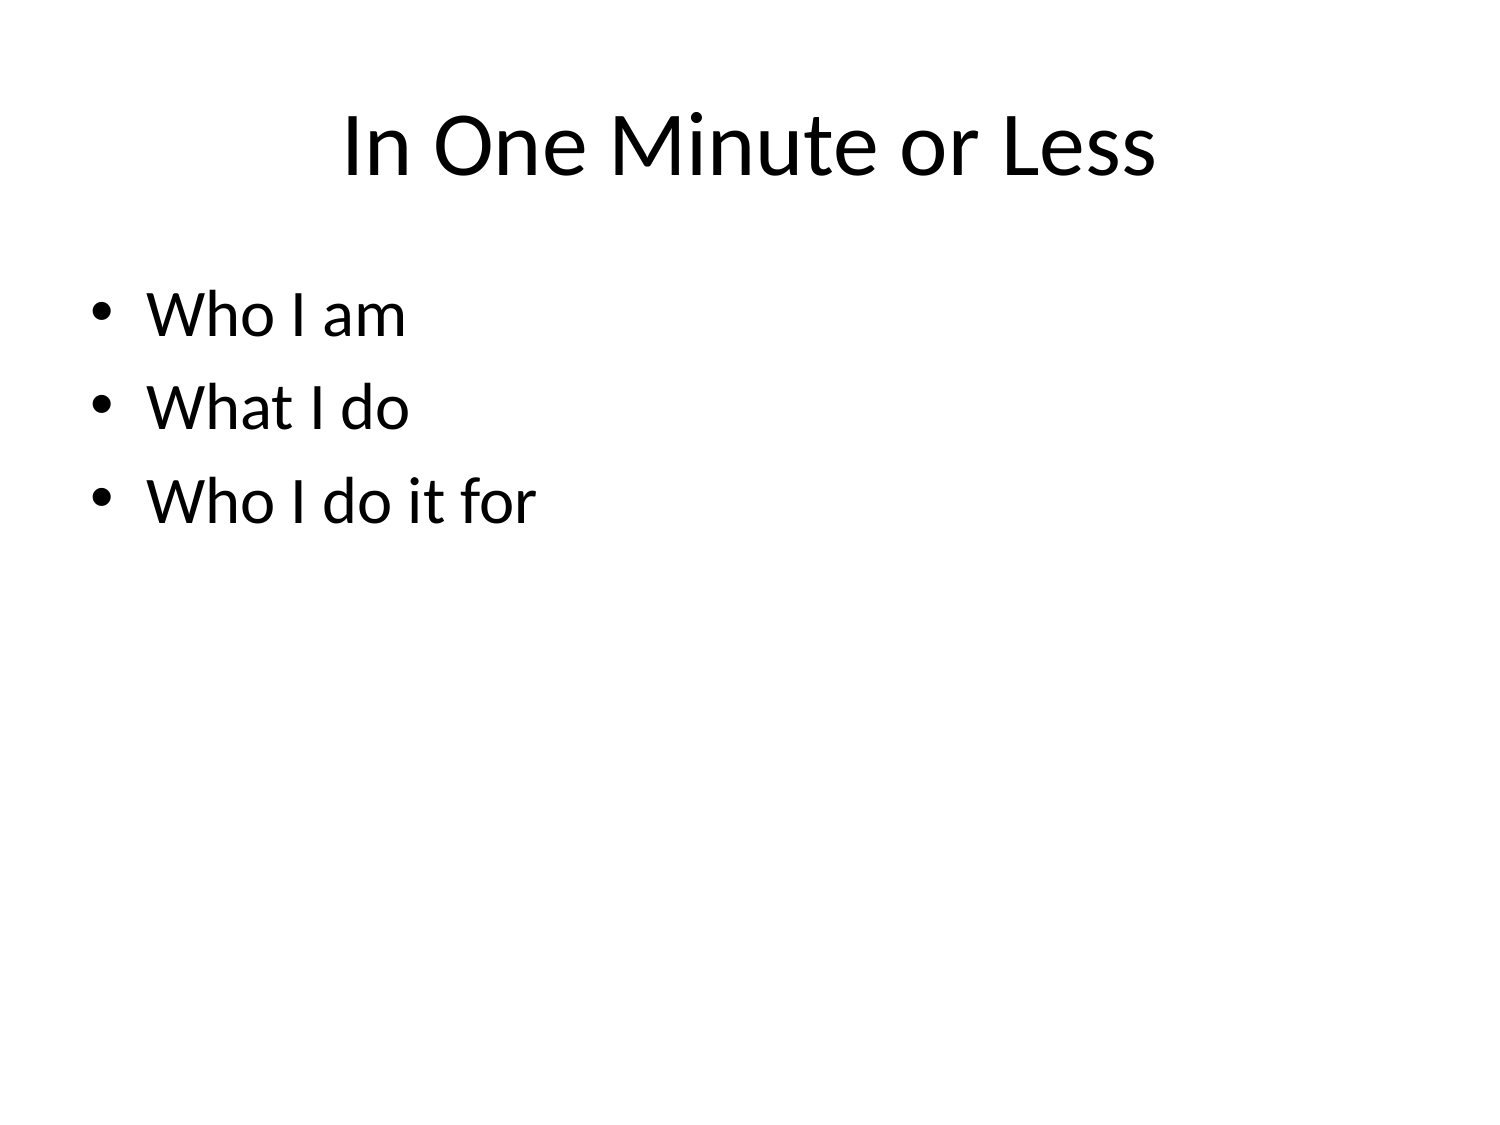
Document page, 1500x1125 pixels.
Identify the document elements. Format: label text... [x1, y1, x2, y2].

list Who I am What I do Who I do it for [75, 262, 1425, 1005]
title In One Minute or Less [75, 45, 1425, 233]
